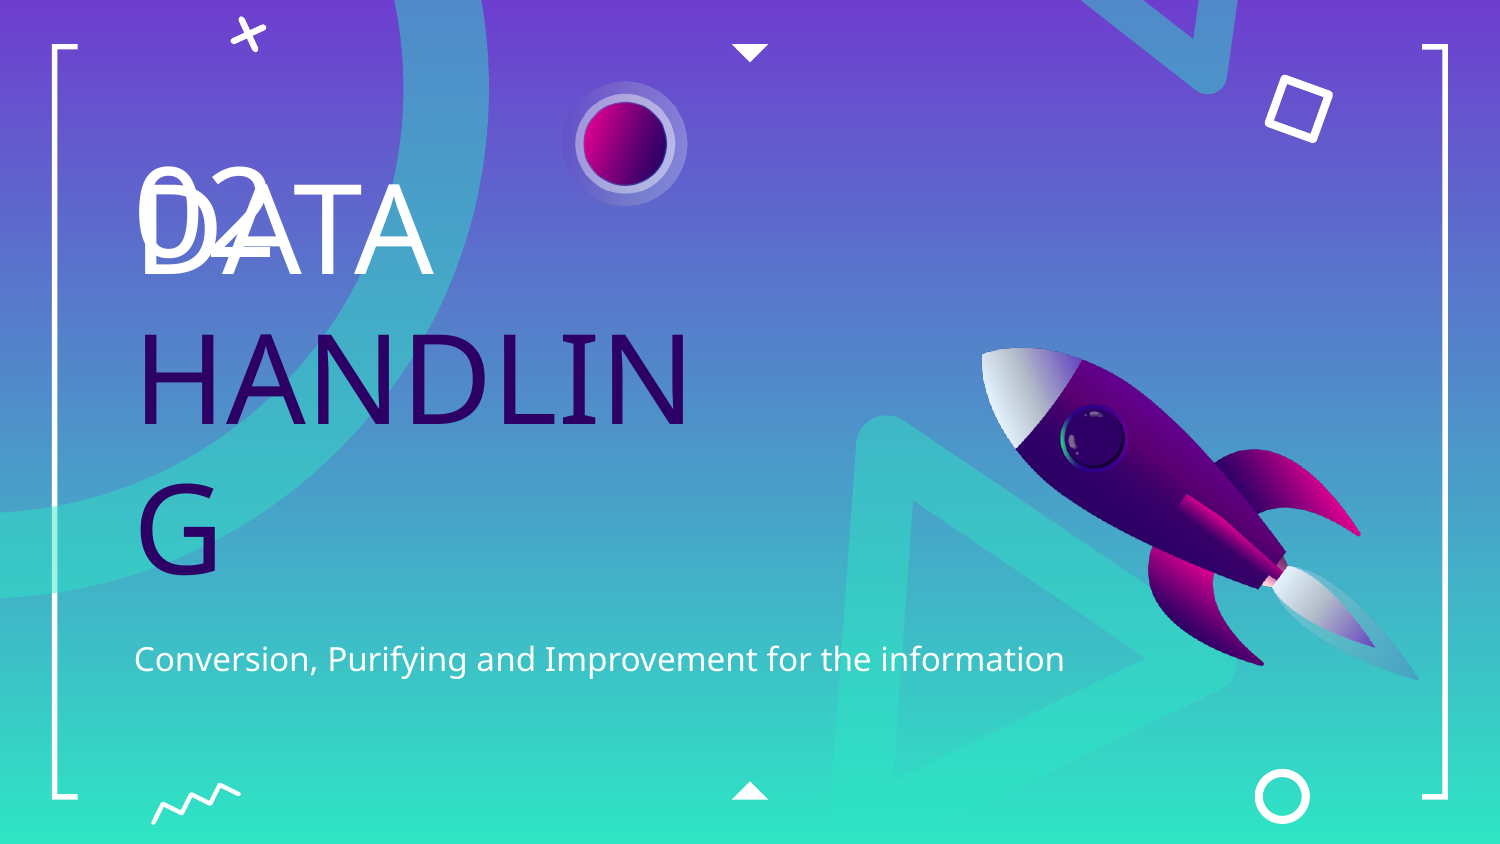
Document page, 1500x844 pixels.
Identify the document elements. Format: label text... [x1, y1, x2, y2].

title DATA HANDLING [118, 282, 753, 615]
picture [871, 179, 1441, 814]
title 02 [118, 156, 312, 298]
picture [544, 32, 717, 242]
subtitle Conversion, Purifying and Improvement for the information [118, 622, 934, 688]
